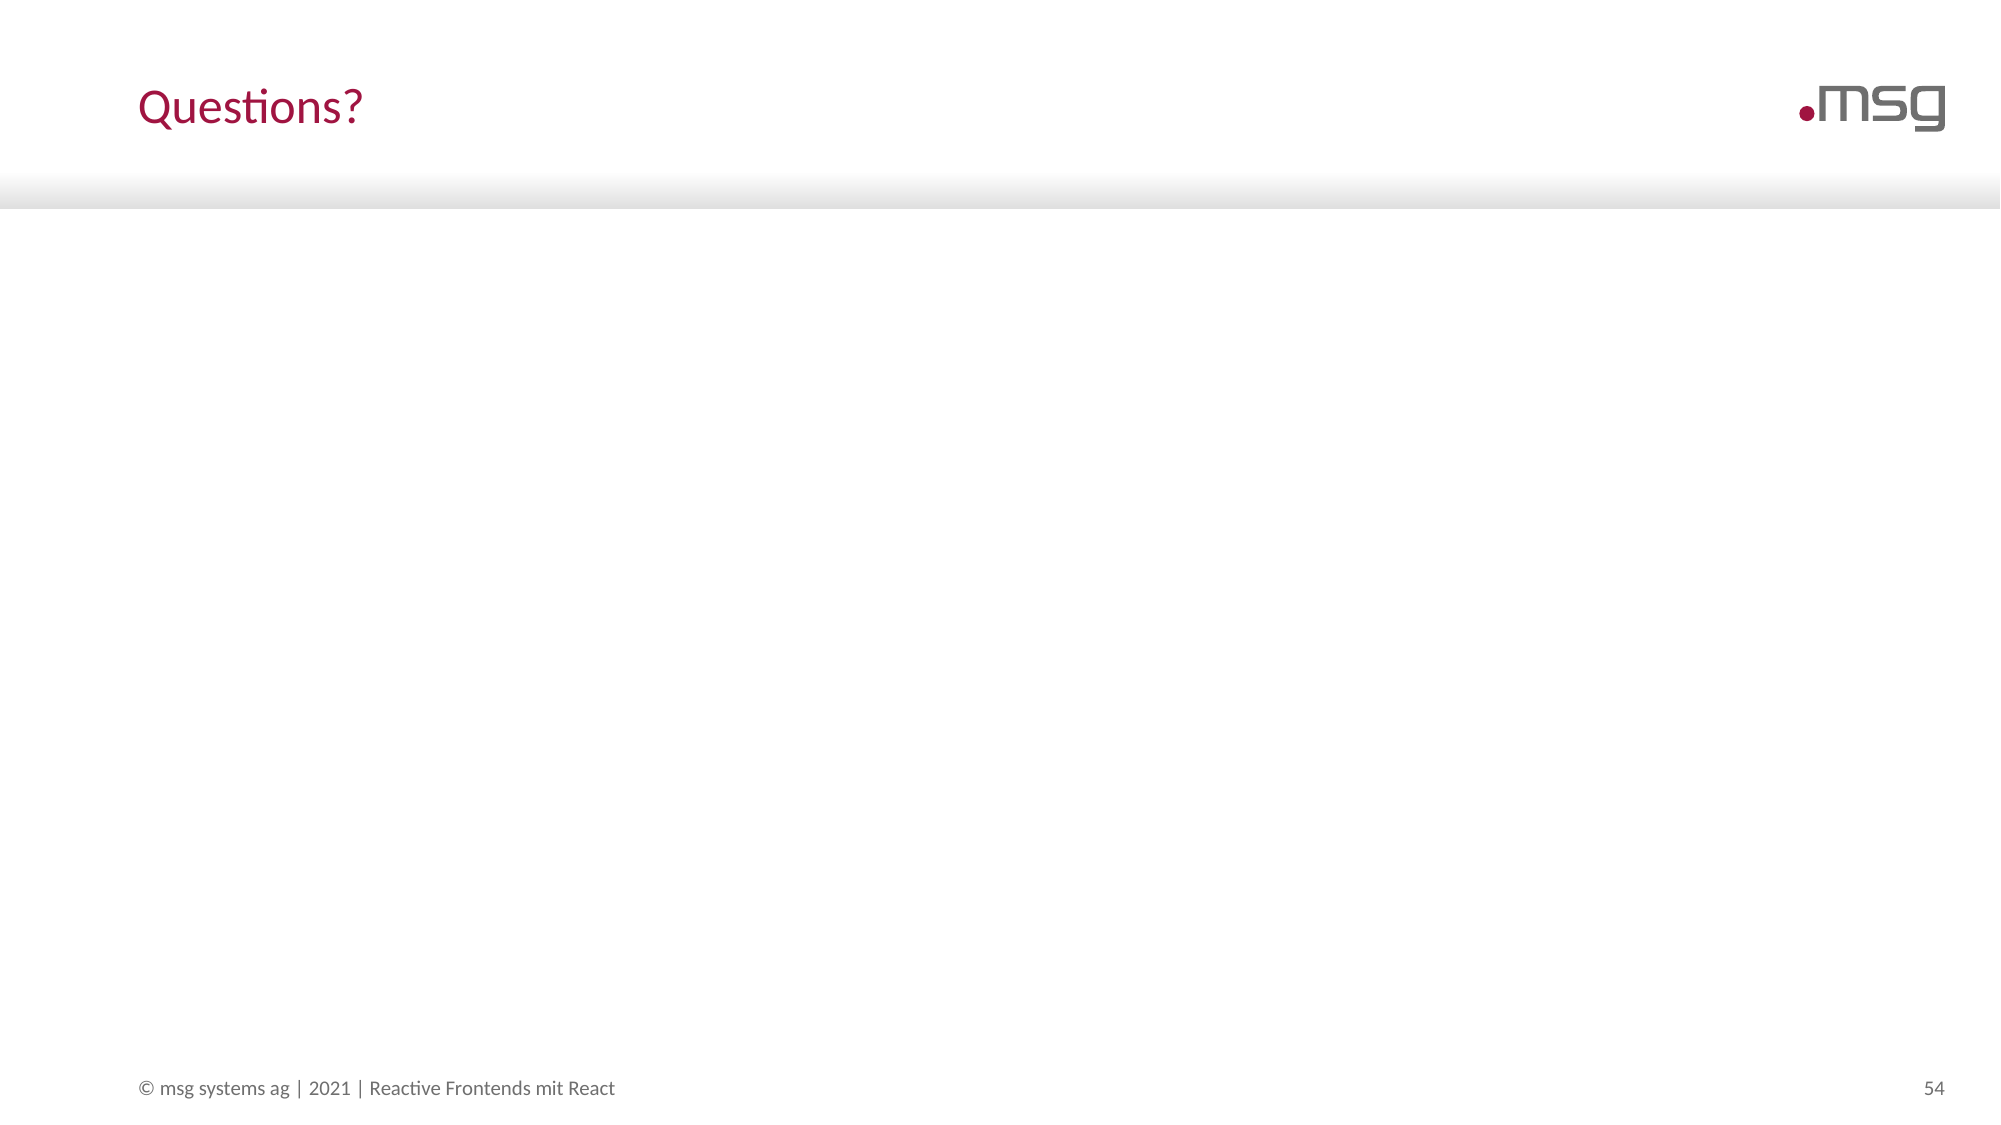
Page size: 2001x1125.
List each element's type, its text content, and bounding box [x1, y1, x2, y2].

title Questions? [138, 80, 1733, 209]
footer © msg systems ag | 2021 | Reactive Frontends mit React [138, 1071, 1338, 1104]
slide_number 54 [1862, 1071, 1945, 1104]
